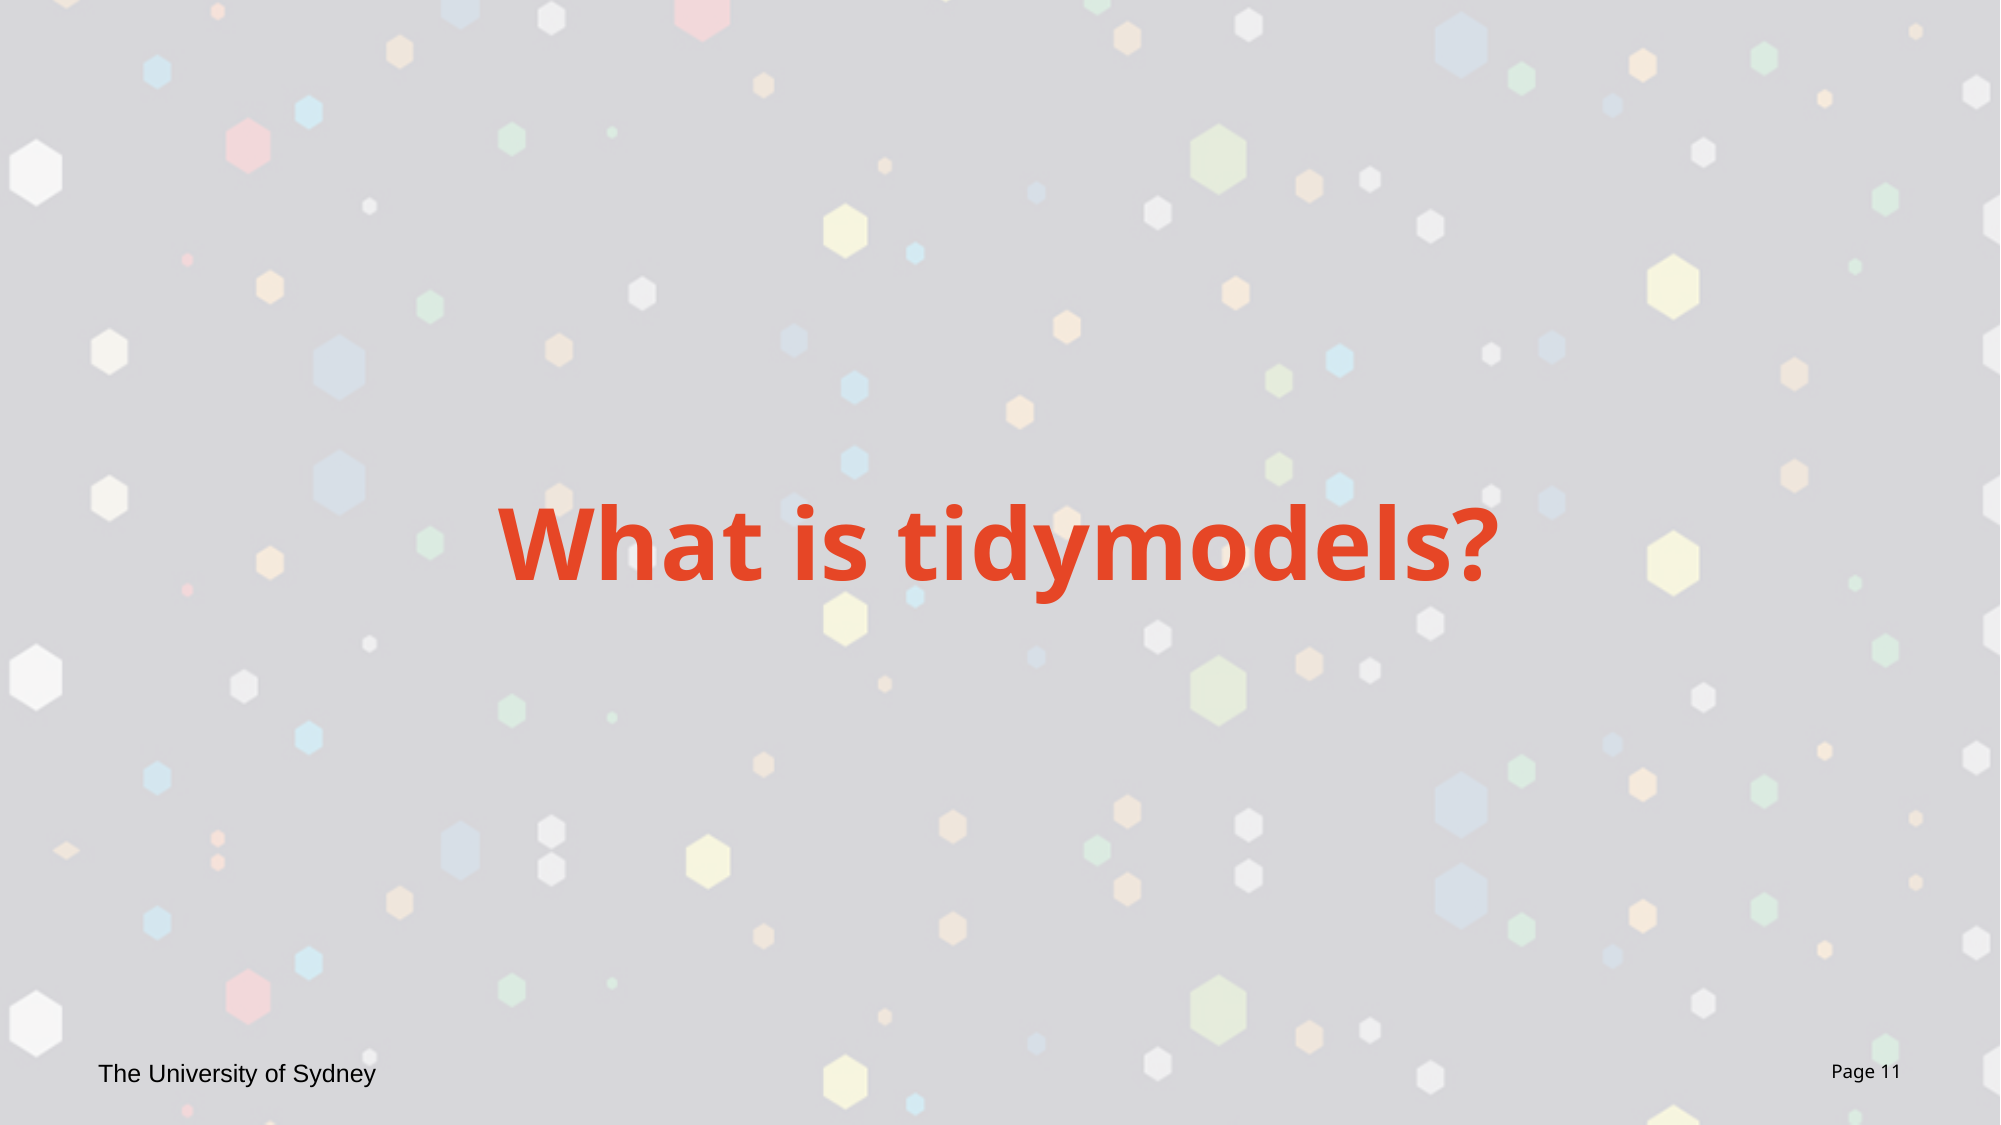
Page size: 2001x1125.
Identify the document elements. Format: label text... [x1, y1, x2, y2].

title What is tidymodels? [78, 480, 1922, 587]
